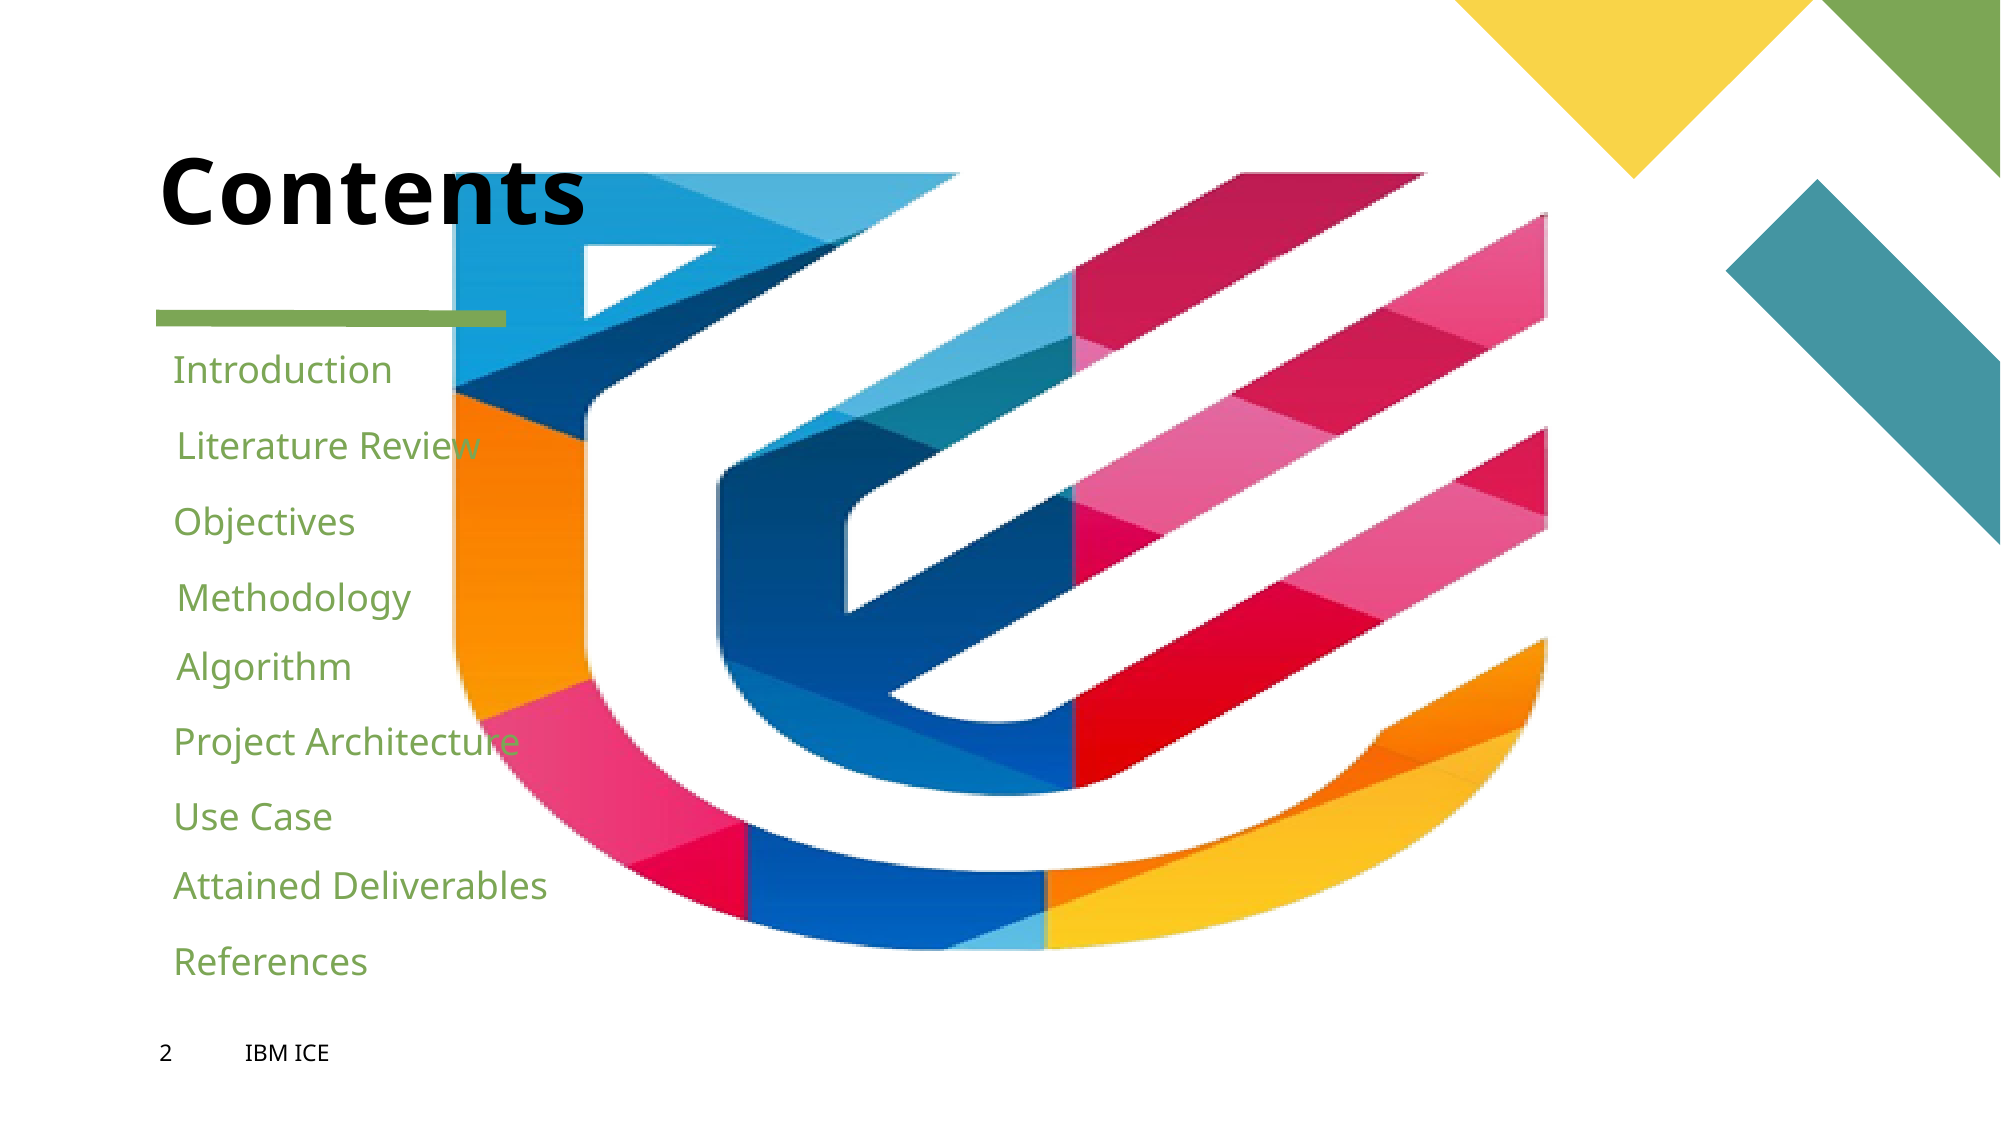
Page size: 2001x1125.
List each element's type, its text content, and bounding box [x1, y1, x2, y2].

list Methodology [161, 571, 955, 624]
title Contents [158, 144, 969, 245]
text_box Attained Deliverables [158, 859, 952, 912]
text_box References [158, 935, 952, 987]
text_box Algorithm [161, 640, 955, 693]
slide_number 2 [159, 1038, 246, 1080]
list Introduction [158, 343, 952, 396]
text_box Use Case [158, 790, 952, 843]
list Literature Review [161, 420, 955, 473]
list Objectives [158, 496, 952, 548]
text_box Project Architecture [158, 715, 952, 768]
footer IBM ICE [246, 1038, 491, 1080]
picture [0, 0, 2001, 1125]
